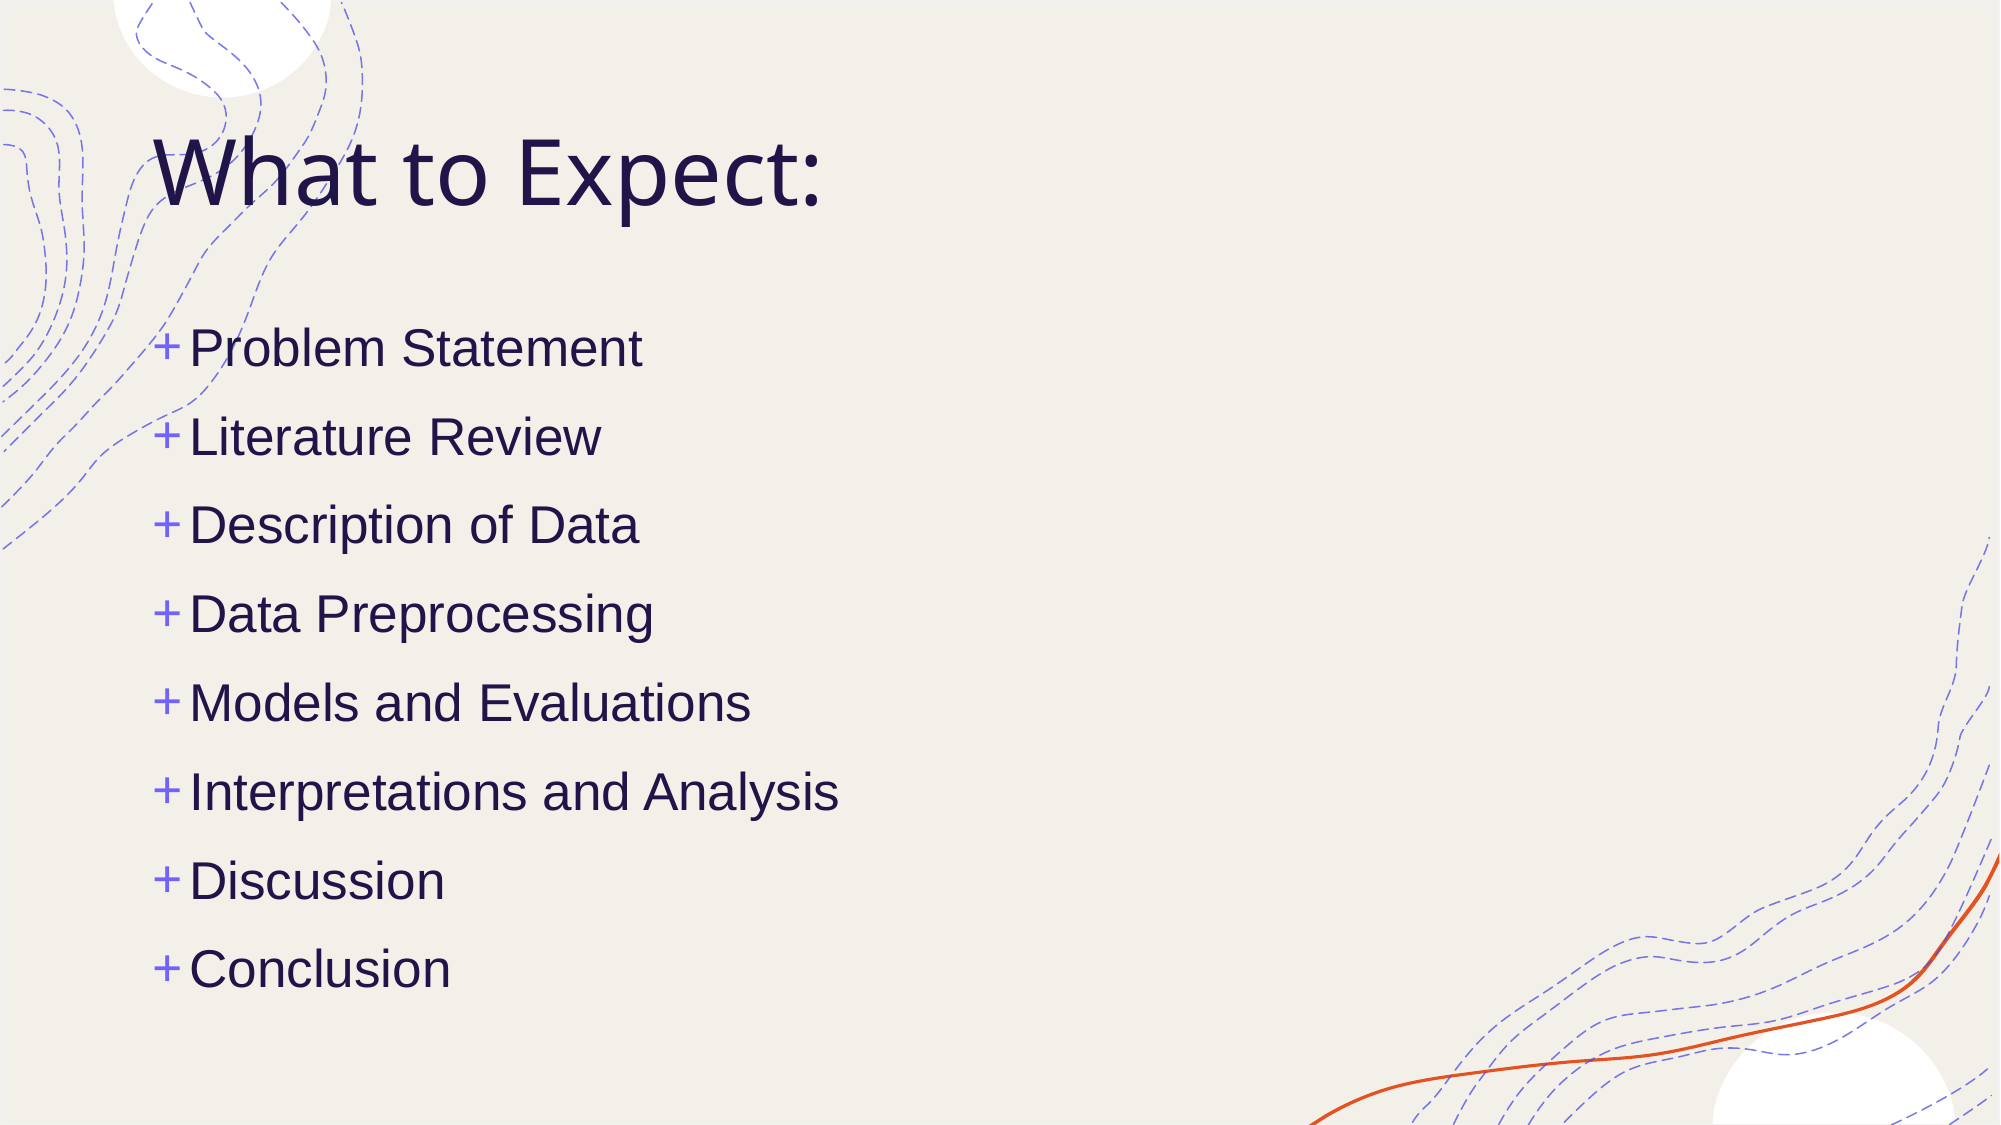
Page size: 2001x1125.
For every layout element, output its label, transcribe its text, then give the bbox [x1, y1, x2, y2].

list Problem Statement Literature Review Description of Data Data Preprocessing Models and Evaluations Interpretations and Analysis Discussion Conclusion [137, 299, 1863, 1014]
title What to Expect: [137, 59, 1863, 278]
